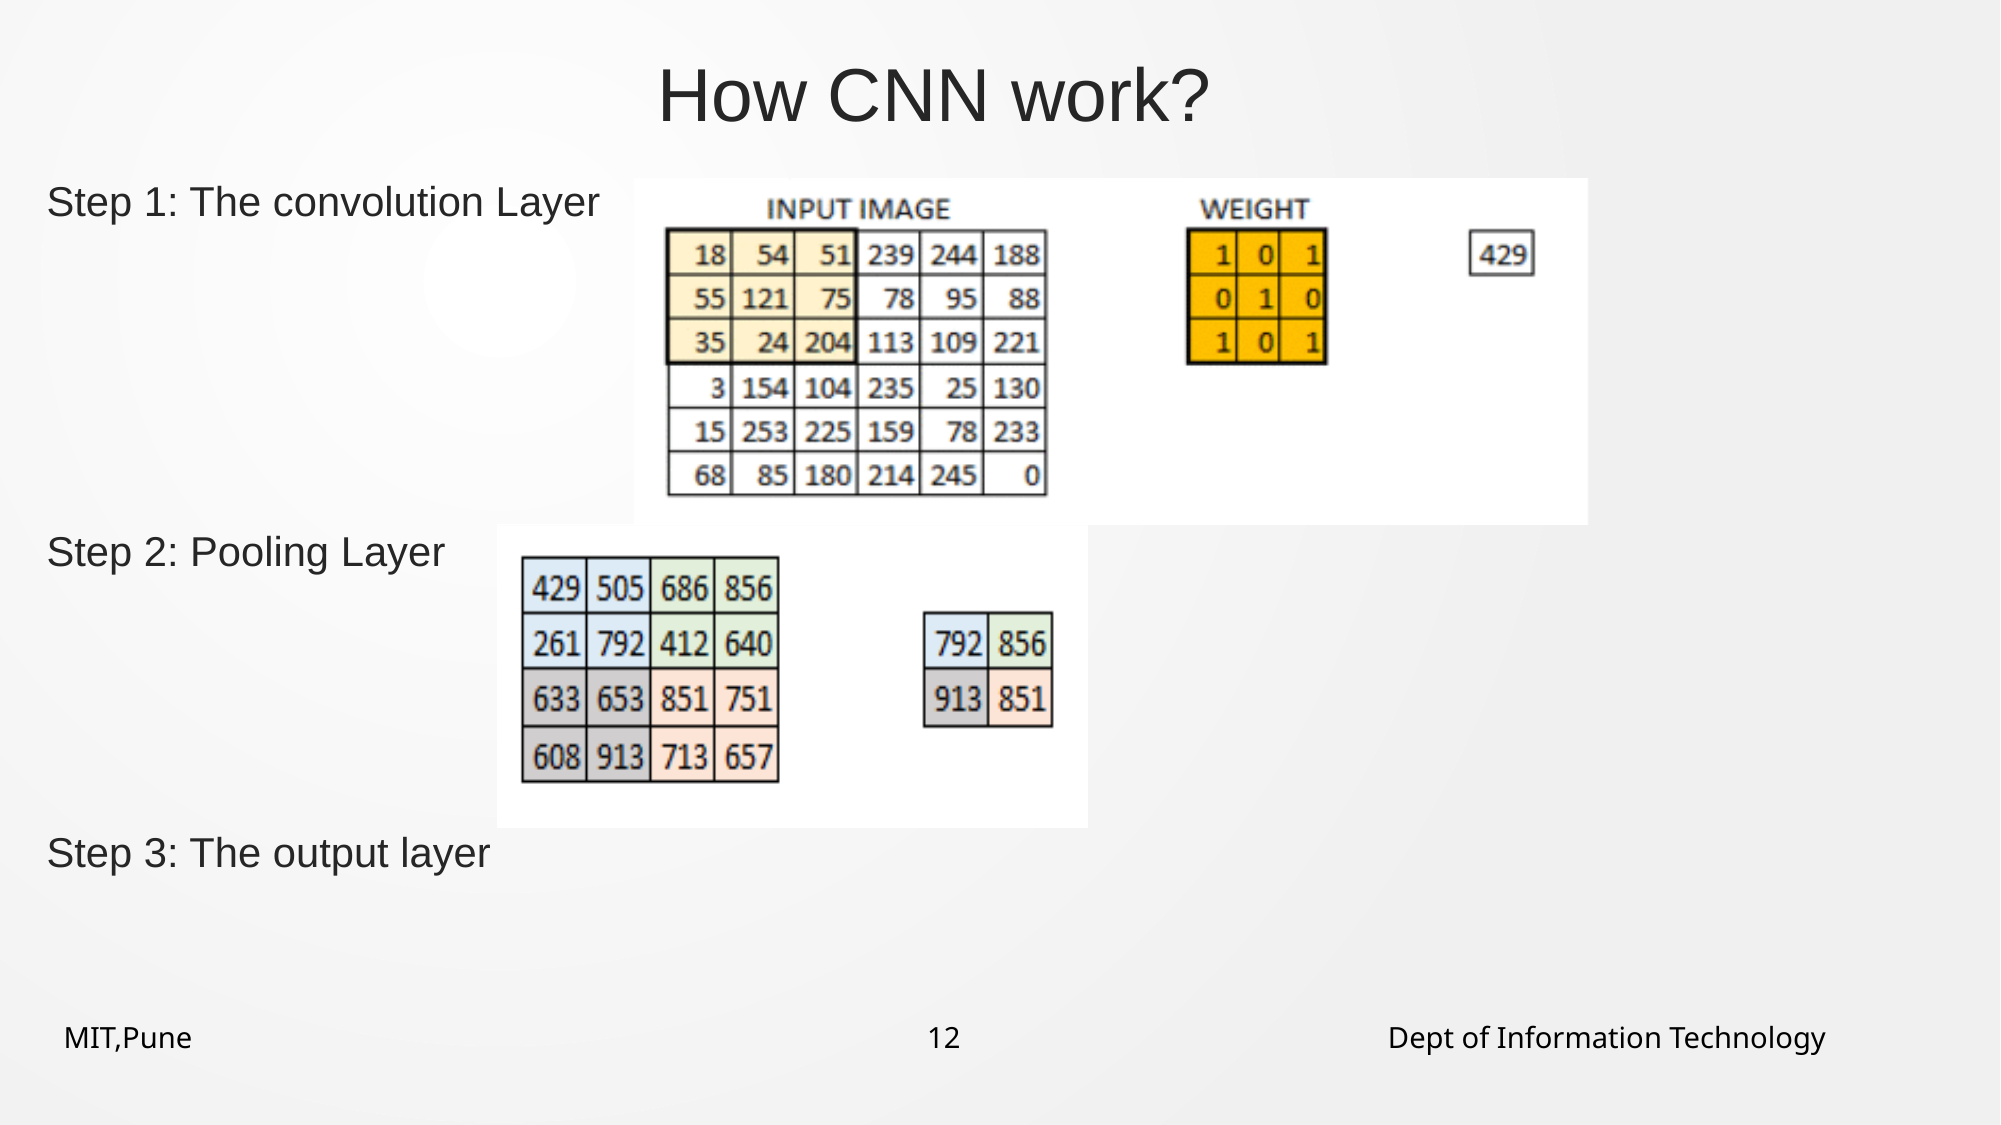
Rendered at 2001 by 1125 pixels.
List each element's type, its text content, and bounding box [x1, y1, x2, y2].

text_box Step 1: The convolution Layer Step 2: Pooling Layer Step 3: The output layer [31, 166, 2000, 1039]
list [594, 178, 1629, 525]
picture [497, 524, 1089, 828]
footer MIT,Pune 12 Dept of Information Technology [48, 1006, 1946, 1067]
title How CNN work? [641, 38, 1324, 166]
